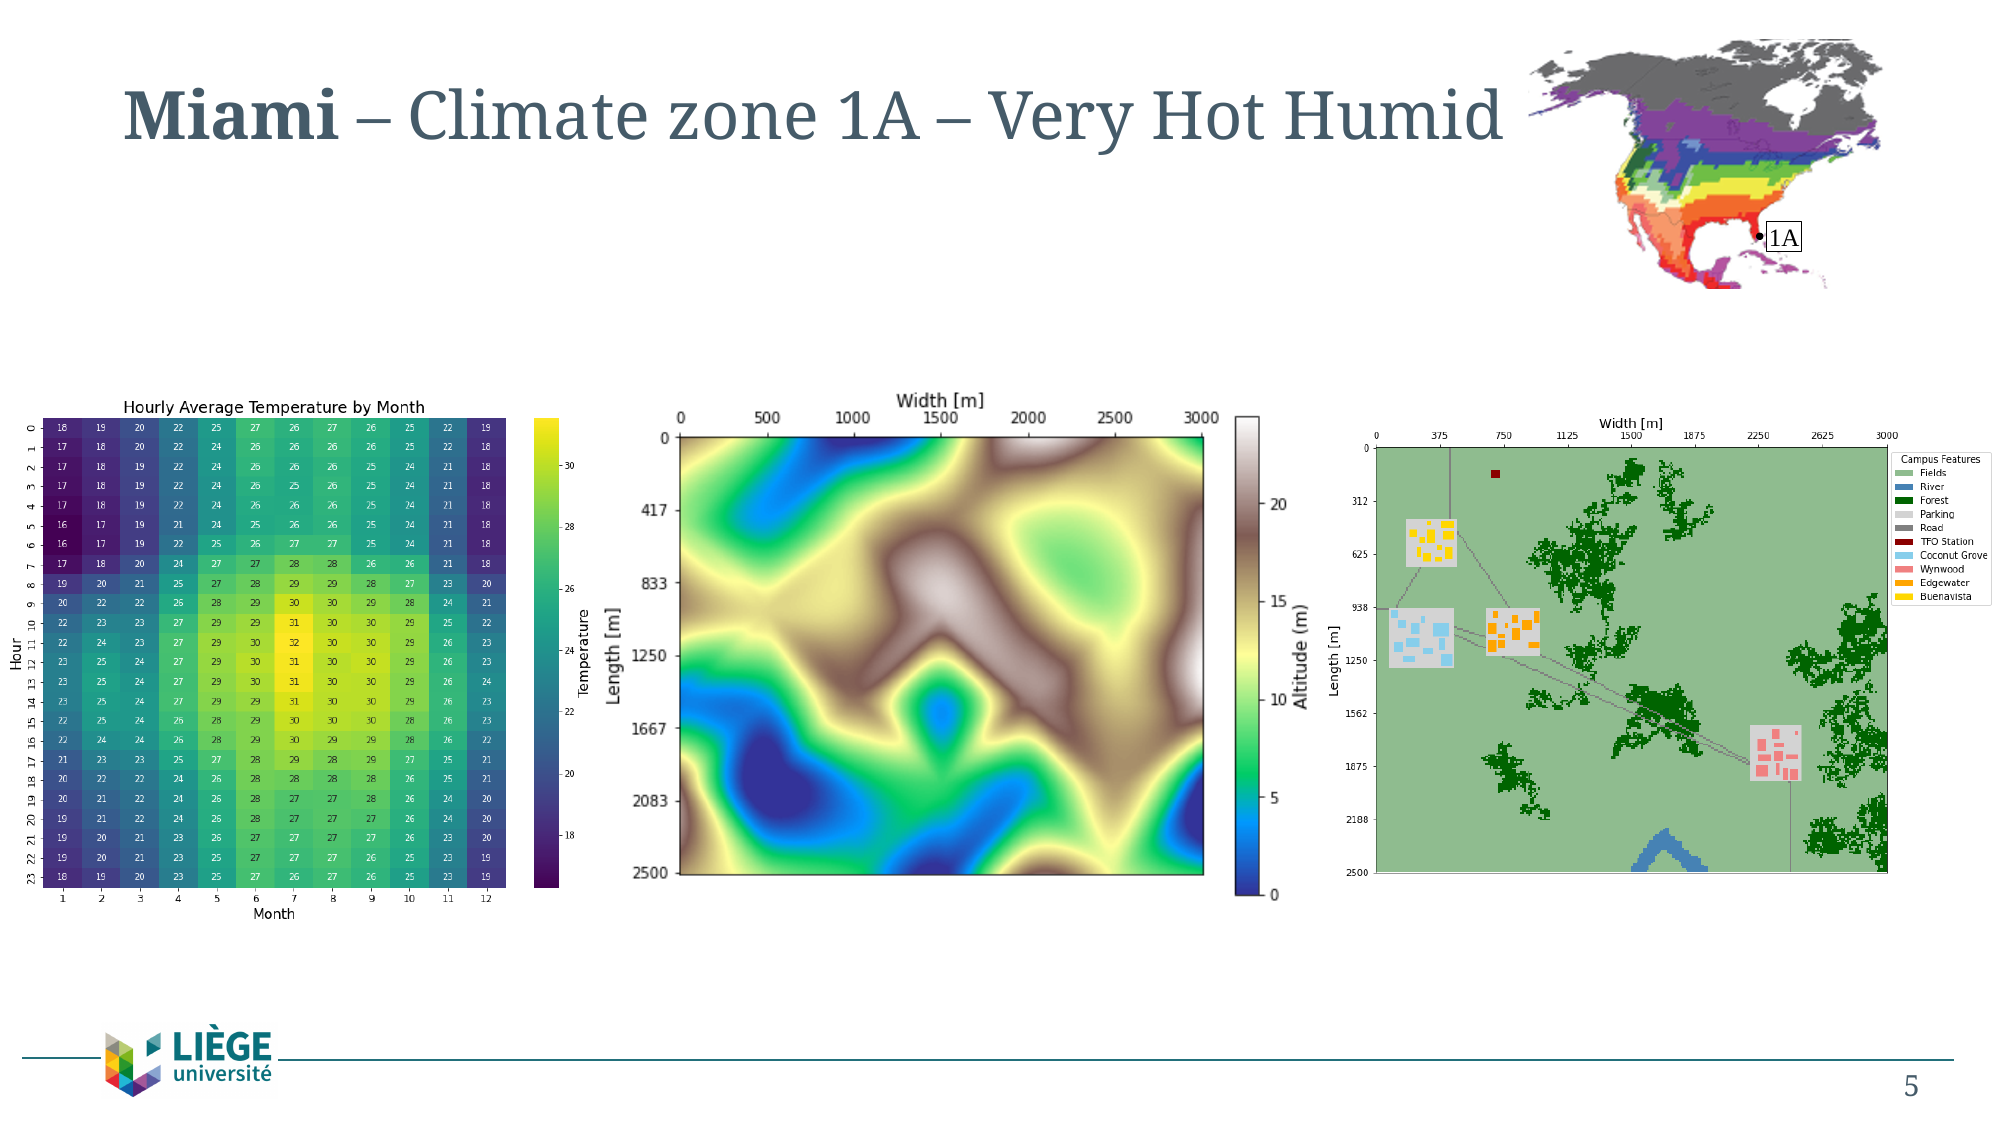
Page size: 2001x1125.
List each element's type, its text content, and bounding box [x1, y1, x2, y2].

title Miami – Climate zone 1A – Very Hot Humid [108, 51, 1528, 185]
picture [3, 381, 1997, 927]
picture [1528, 39, 1892, 289]
picture [101, 1022, 278, 1099]
